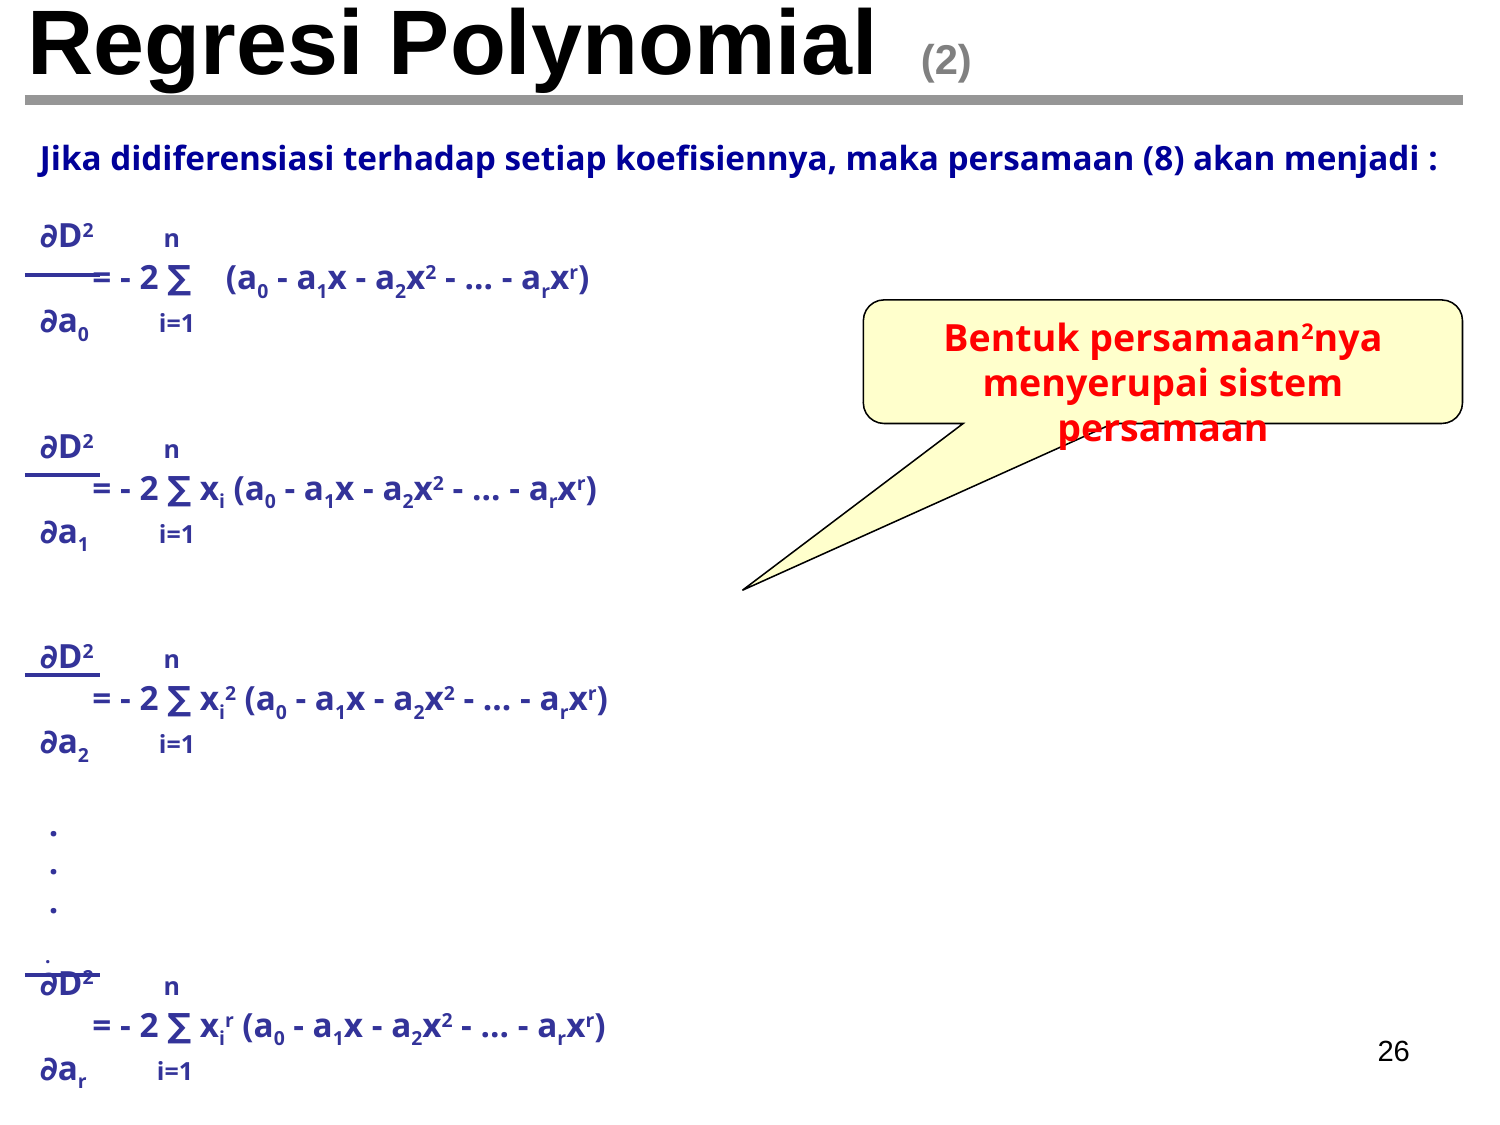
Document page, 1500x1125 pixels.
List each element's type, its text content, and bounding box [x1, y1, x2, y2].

list Jika didiferensiasi terhadap setiap koefisiennya, maka persamaan (8) akan menjadi : ∂D2 n = - 2 ∑ (a0 - a1x - a2x2 - … - arxr) ∂a0 i=1 ∂D2 n = - 2 ∑ xi (a0 - a1x - a2x2 - … - arxr) ∂a1 i=1 ∂D2 n = - 2 ∑ xi2 (a0 - a1x - a2x2 - … - arxr) ∂a2 i=1 . . . . ∂D2 n = - 2 ∑ xir (a0 - a1x - a2x2 - … - arxr) ∂ar i=1 [24, 137, 1488, 1000]
title Regresi Polynomial (2) [12, 0, 1475, 88]
slide_number ‹#› [1074, 1024, 1425, 1103]
text_box Bentuk persamaan2nya menyerupai sistem persamaan [742, 299, 1463, 591]
